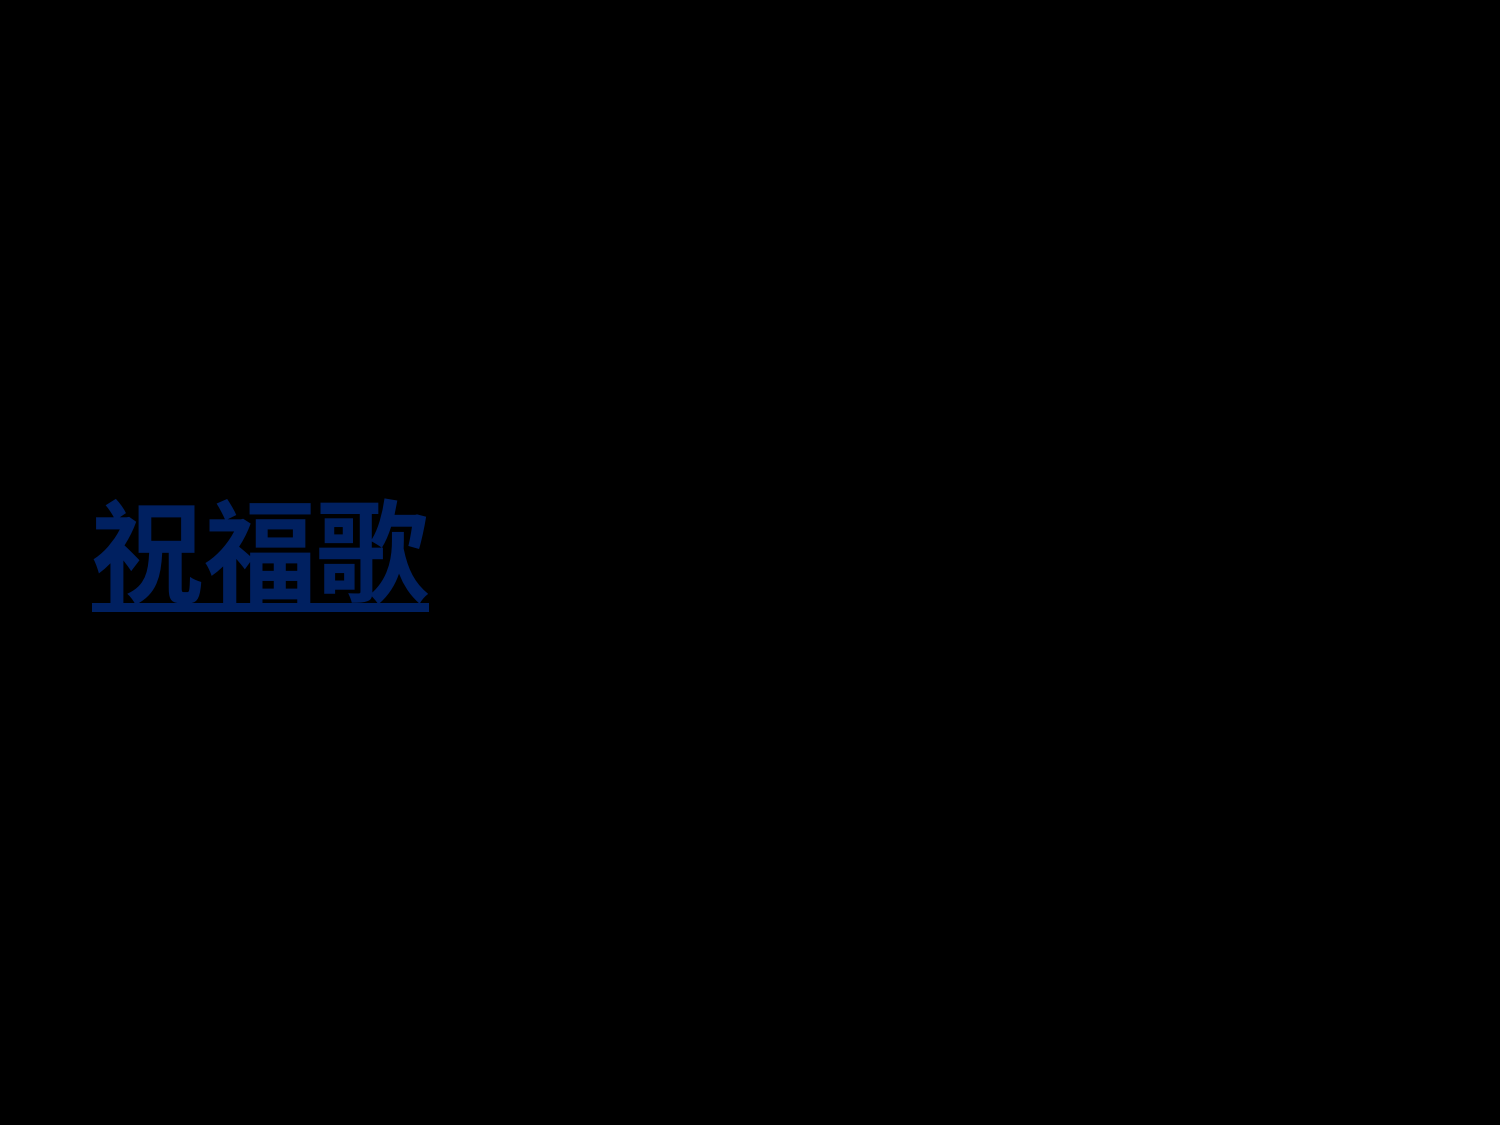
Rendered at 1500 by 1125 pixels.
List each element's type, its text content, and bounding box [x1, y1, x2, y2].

title 祝福歌 [76, 456, 1427, 644]
